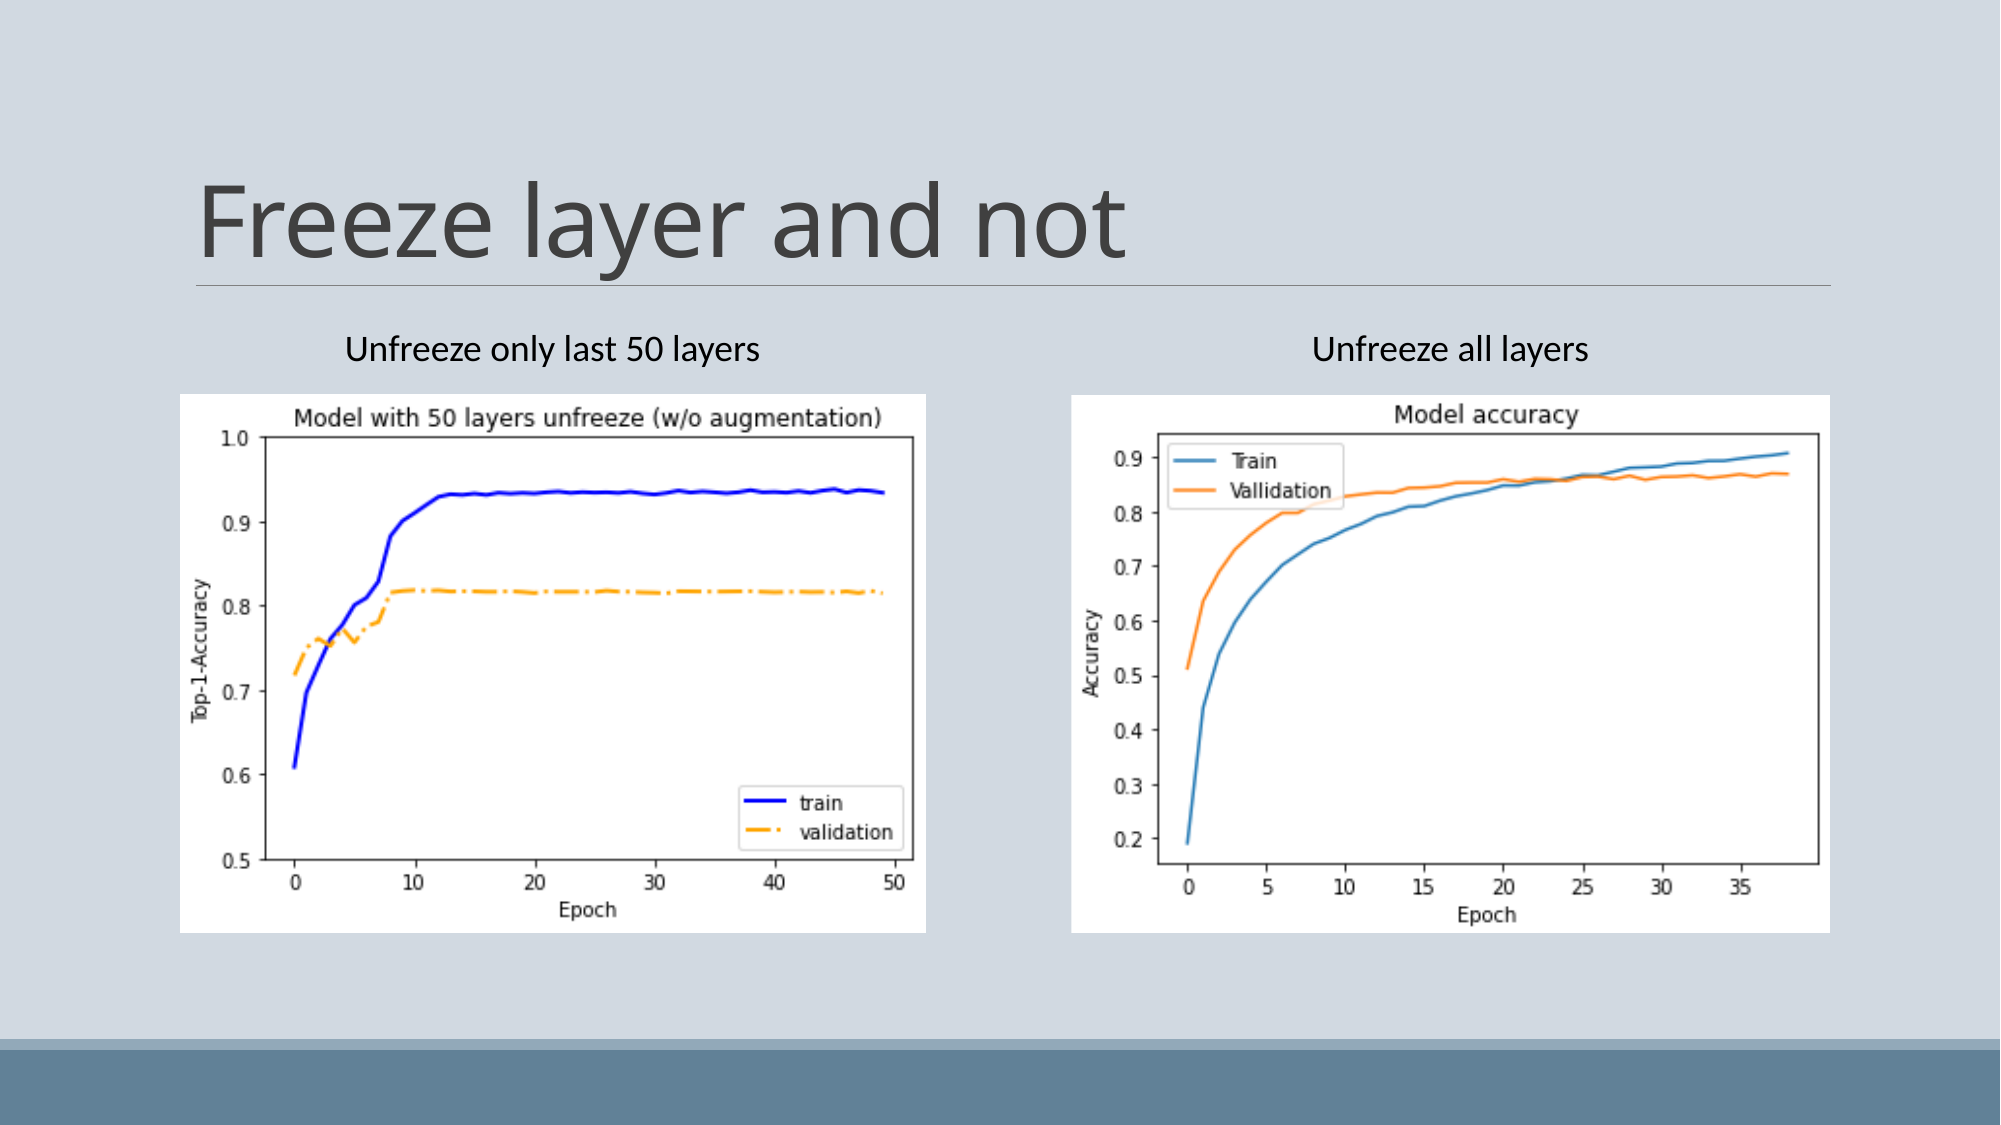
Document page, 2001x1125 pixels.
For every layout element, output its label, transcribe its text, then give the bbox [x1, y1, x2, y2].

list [1070, 394, 1831, 933]
title Freeze layer and not [180, 47, 1830, 285]
picture [179, 394, 927, 933]
text_box Unfreeze all layers [1297, 316, 1605, 376]
text_box Unfreeze only last 50 layers [330, 316, 776, 376]
